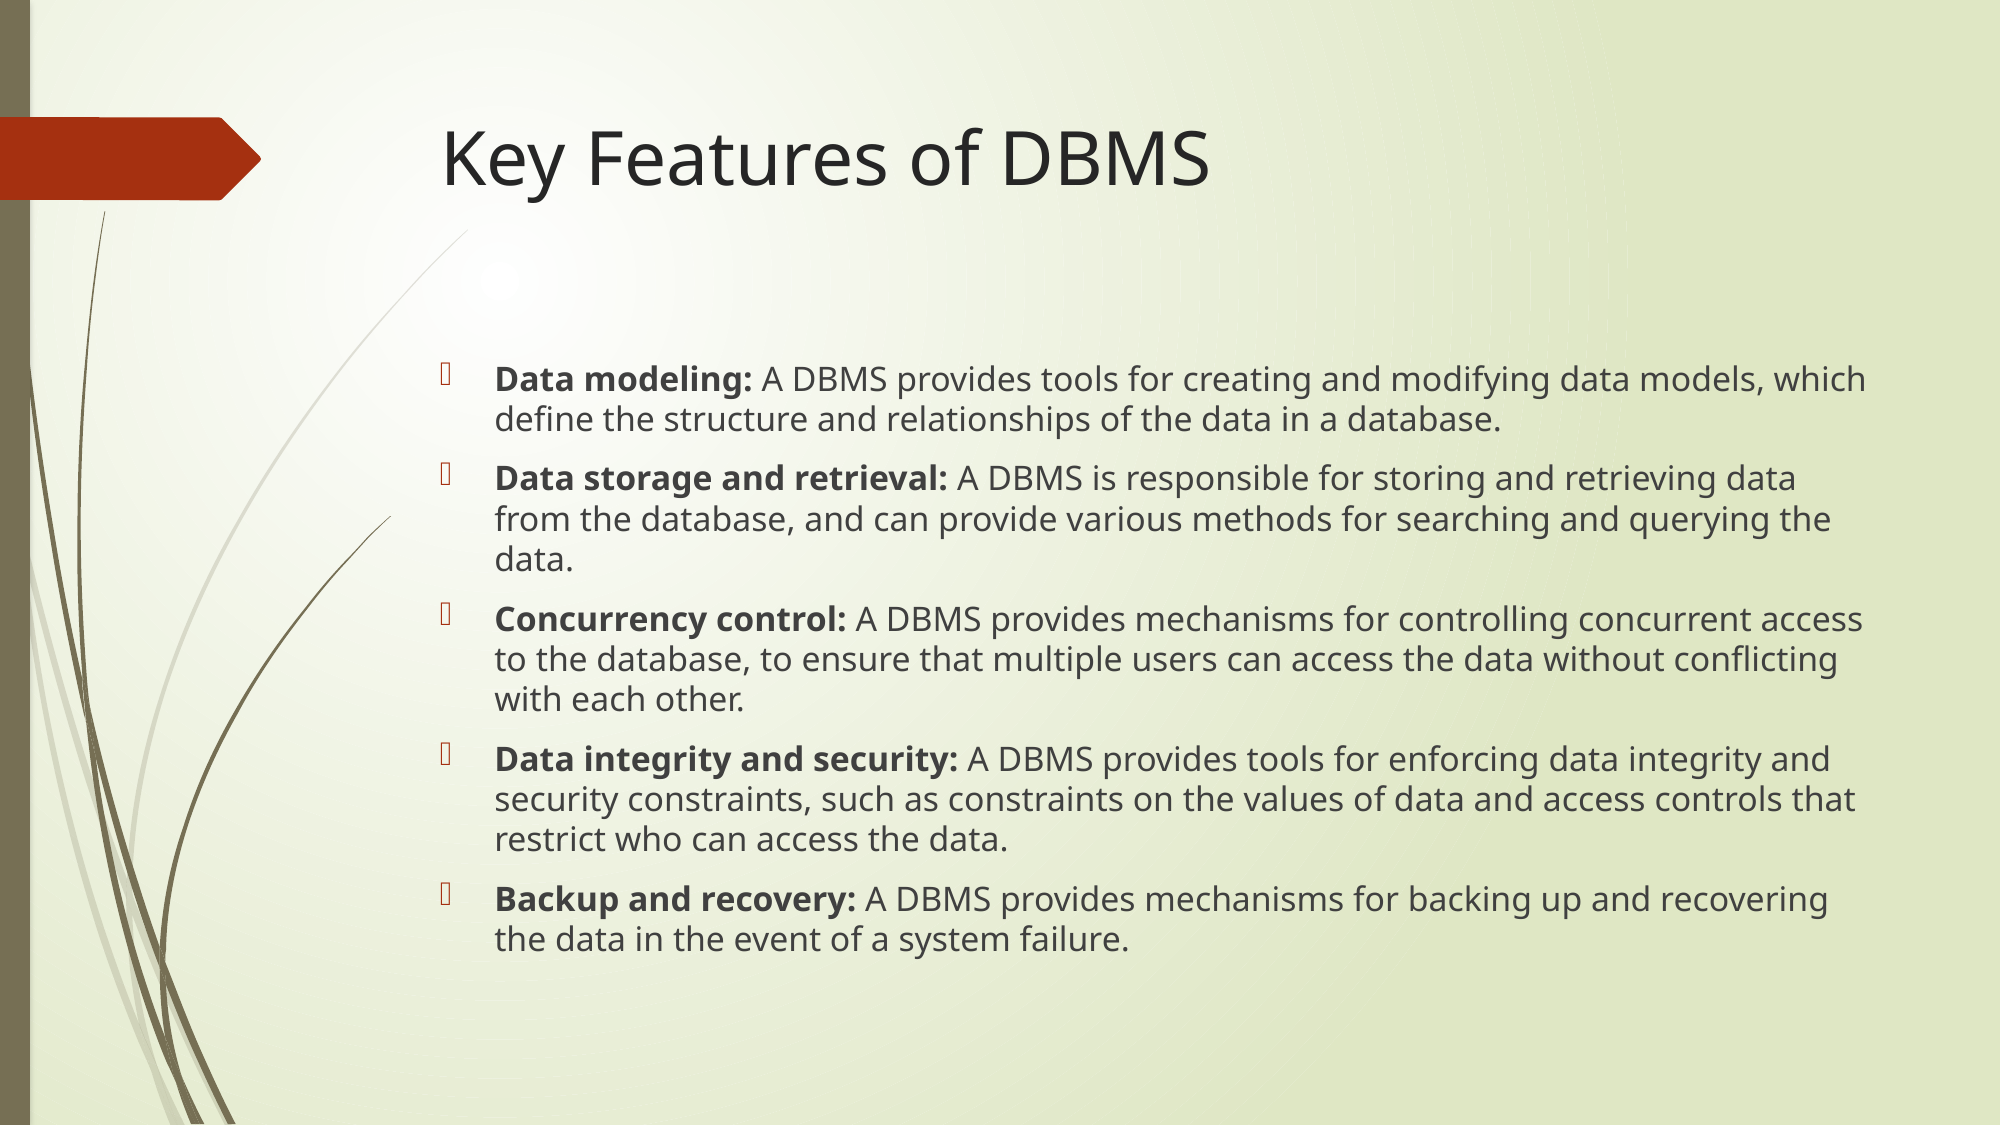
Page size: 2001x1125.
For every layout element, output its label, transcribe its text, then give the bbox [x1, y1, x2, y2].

list Data modeling: A DBMS provides tools for creating and modifying data models, which define the structure and relationships of the data in a database. Data storage and retrieval: A DBMS is responsible for storing and retrieving data from the database, and can provide various methods for searching and querying the data. Concurrency control: A DBMS provides mechanisms for controlling concurrent access to the database, to ensure that multiple users can access the data without conflicting with each other. Data integrity and security: A DBMS provides tools for enforcing data integrity and security constraints, such as constraints on the values of data and access controls that restrict who can access the data. Backup and recovery: A DBMS provides mechanisms for backing up and recovering the data in the event of a system failure. [424, 350, 1888, 970]
title Key Features of DBMS [425, 102, 1888, 313]
